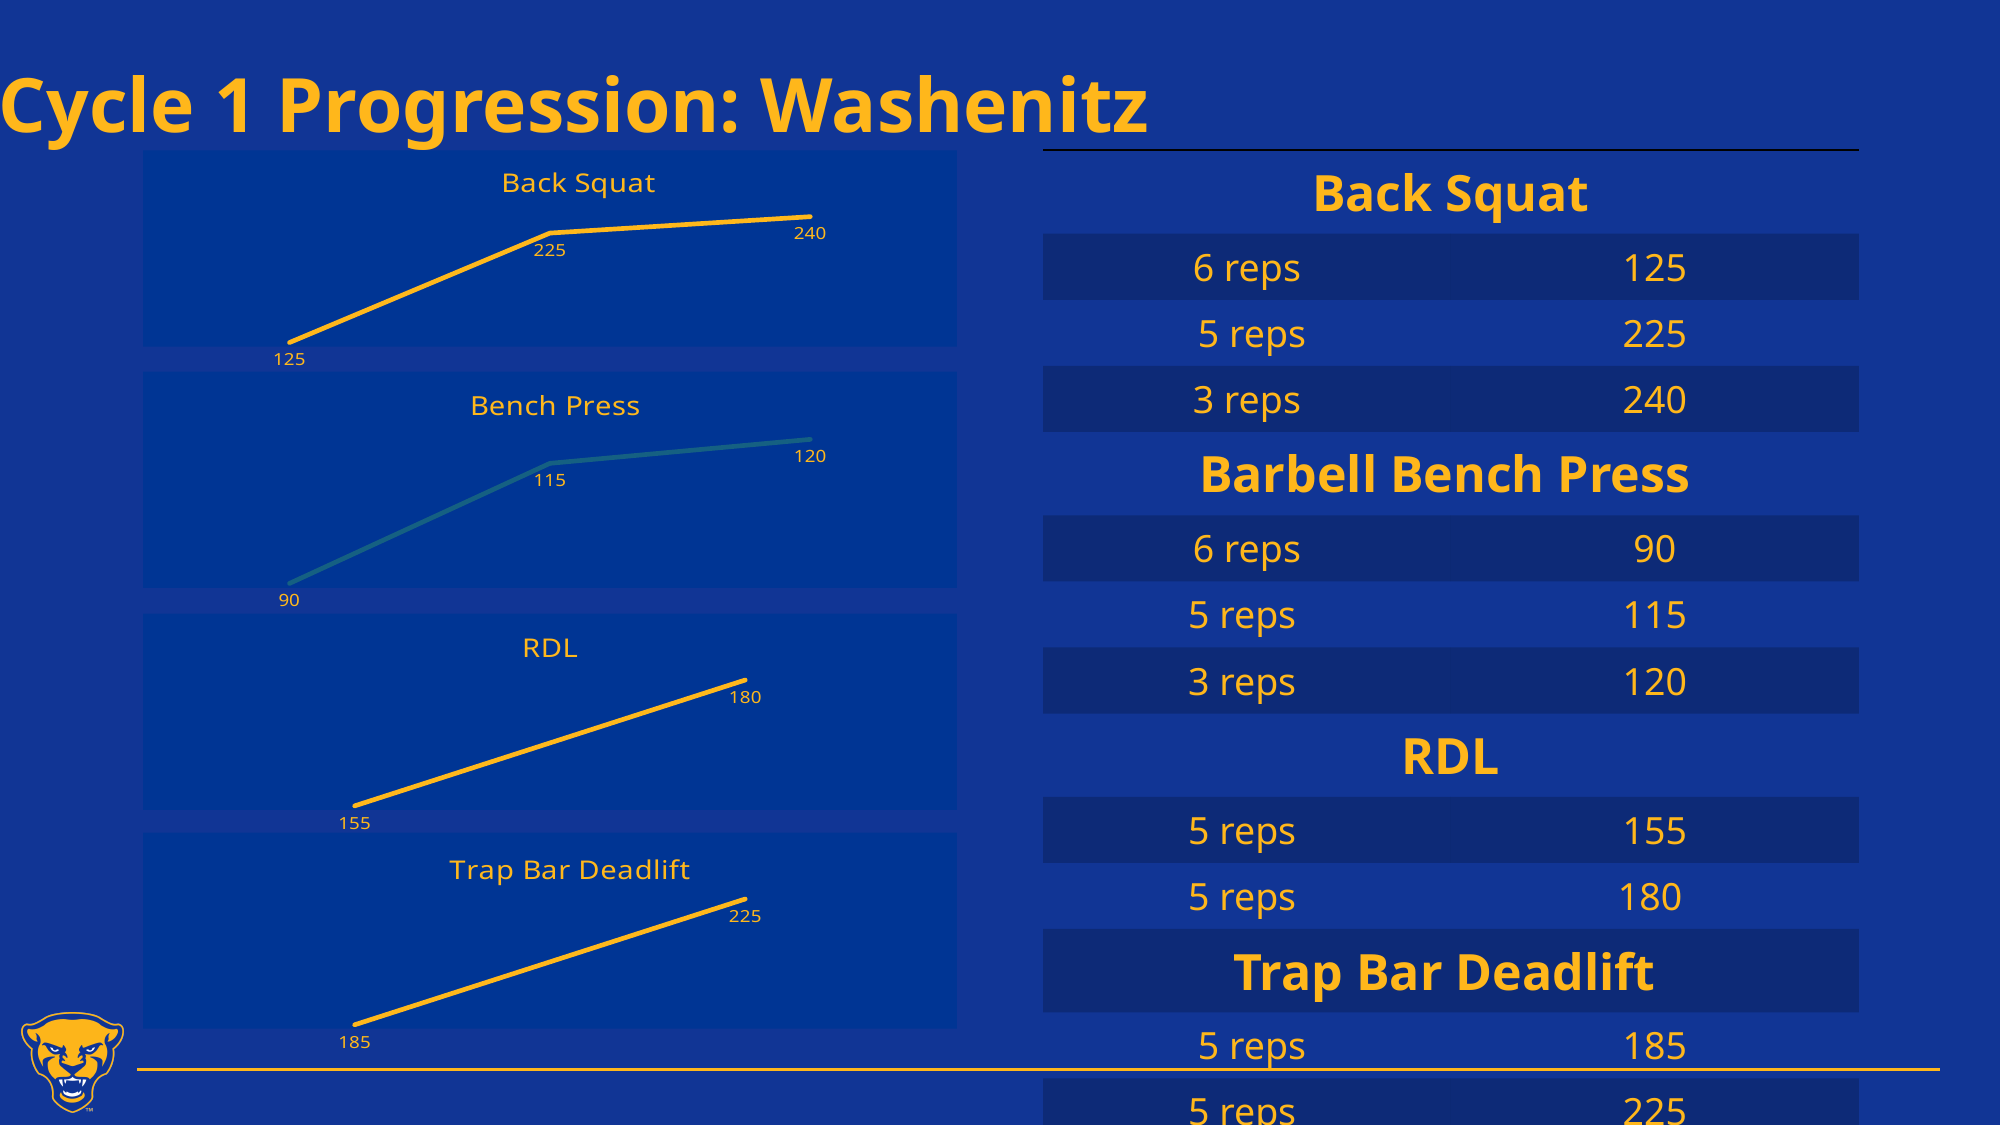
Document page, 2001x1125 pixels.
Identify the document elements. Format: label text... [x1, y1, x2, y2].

table_cell 155 [1451, 797, 1859, 863]
table_cell 5 reps [1043, 300, 1451, 366]
table_cell 225 [1451, 300, 1859, 366]
table_cell 225 [1451, 1078, 1859, 1125]
title Cycle 1 Progression: Washenitz [0, 0, 1176, 218]
table_cell 90 [1451, 515, 1859, 581]
table_cell 6 reps [1043, 515, 1451, 581]
table_cell 240 [1451, 366, 1859, 432]
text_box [142, 149, 958, 1055]
table_cell 115 [1451, 581, 1859, 647]
table_cell 5 reps [1043, 1012, 1451, 1078]
table_cell RDL [1043, 714, 1859, 797]
table_cell 5 reps [1043, 581, 1451, 647]
table_cell Barbell Bench Press [1043, 432, 1859, 515]
table_cell 3 reps [1043, 366, 1451, 432]
table_cell 125 [1451, 234, 1859, 300]
table_cell 3 reps [1043, 647, 1451, 714]
table_cell 185 [1451, 1012, 1859, 1078]
picture [21, 1012, 124, 1113]
table_cell 120 [1451, 647, 1859, 714]
table_cell 180 [1451, 863, 1859, 929]
table_cell Trap Bar Deadlift [1043, 929, 1859, 1012]
table_cell 5 reps [1043, 797, 1451, 863]
table_cell 5 reps [1043, 1078, 1451, 1125]
table_header Back Squat [1043, 151, 1859, 234]
table_cell 6 reps [1043, 234, 1451, 300]
table_cell 5 reps [1043, 863, 1451, 929]
